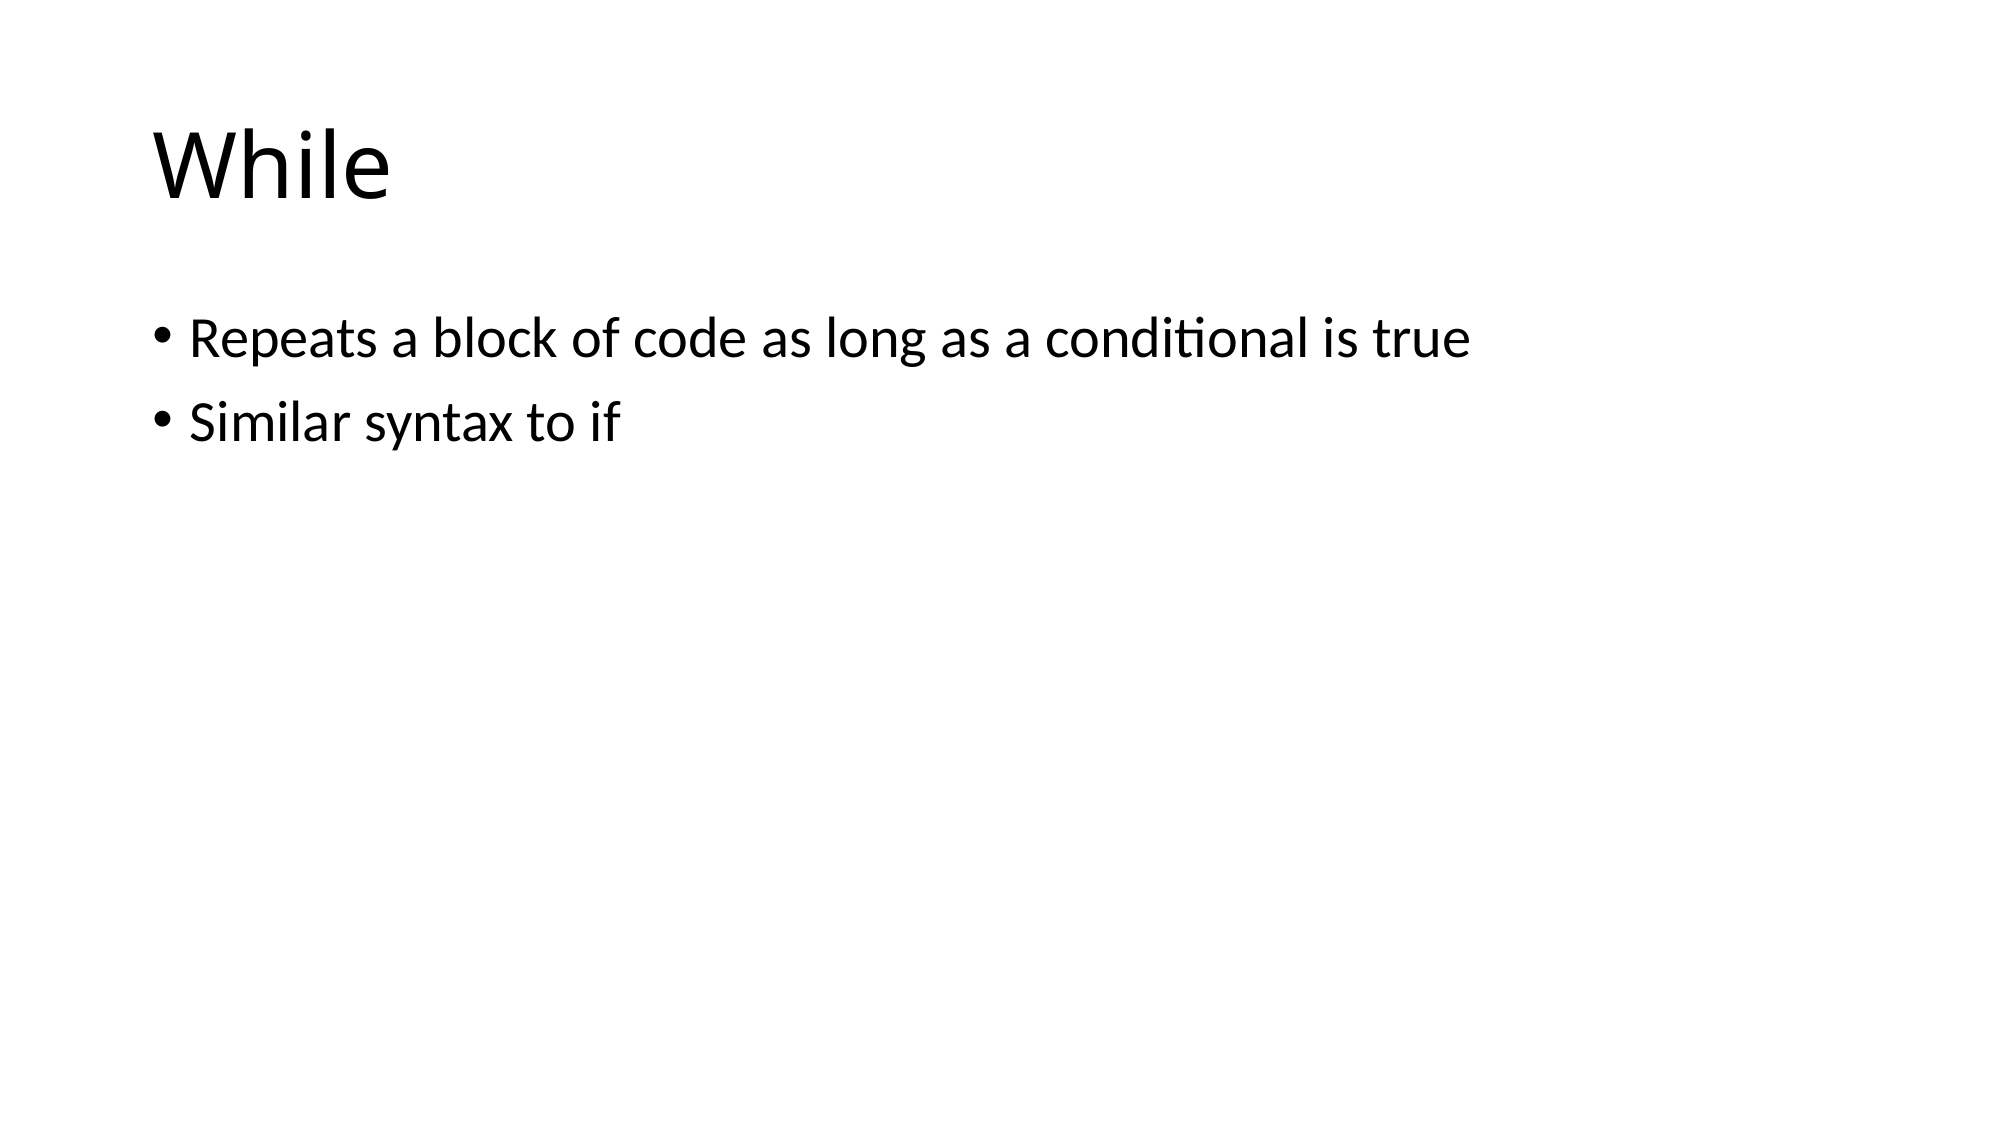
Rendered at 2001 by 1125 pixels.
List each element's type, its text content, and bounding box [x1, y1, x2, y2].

list Repeats a block of code as long as a conditional is true Similar syntax to if [137, 299, 1863, 1014]
title While [137, 59, 1863, 278]
